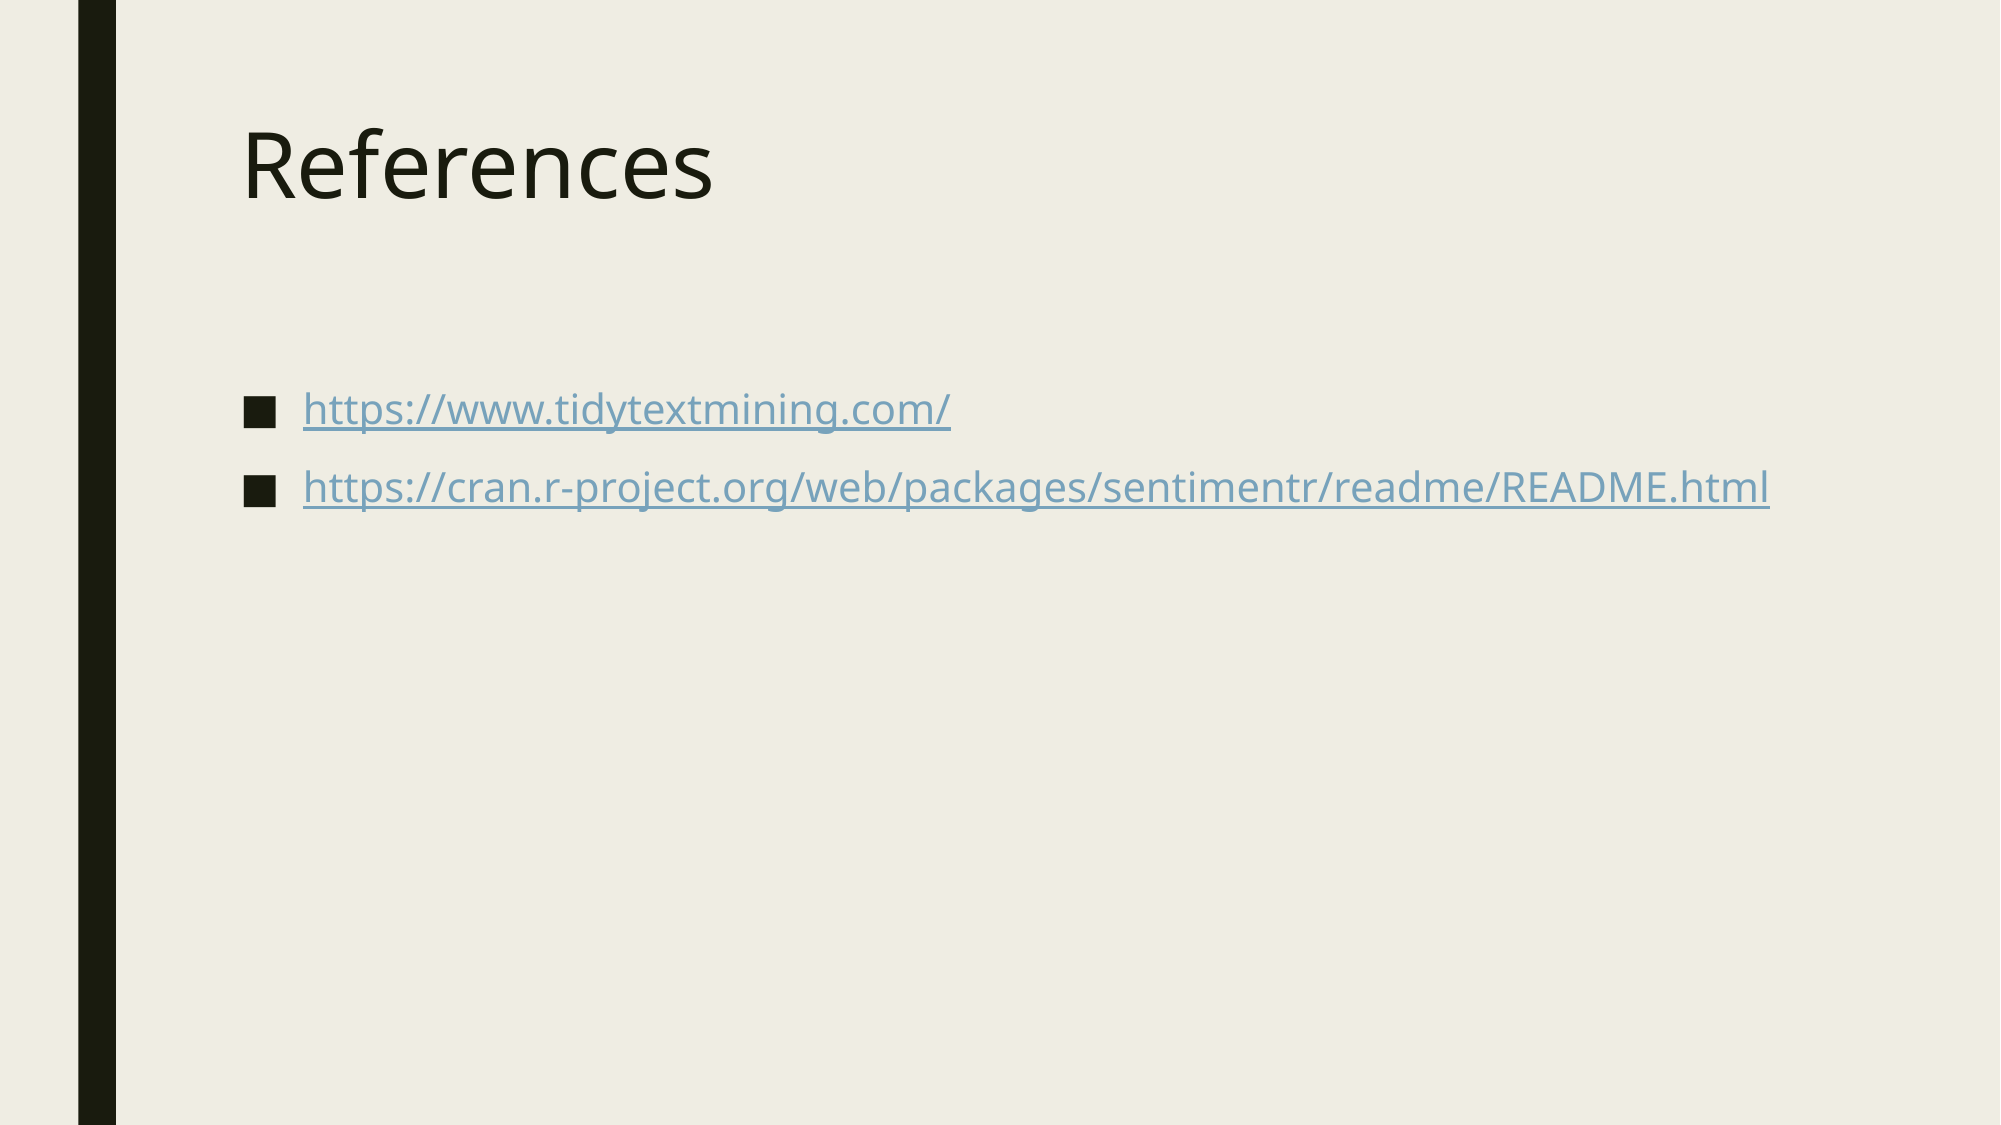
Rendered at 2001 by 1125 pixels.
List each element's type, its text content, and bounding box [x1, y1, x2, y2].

list https://www.tidytextmining.com/ https://cran.r-project.org/web/packages/sentimentr/readme/README.html [225, 375, 1800, 963]
title References [225, 112, 1800, 357]
